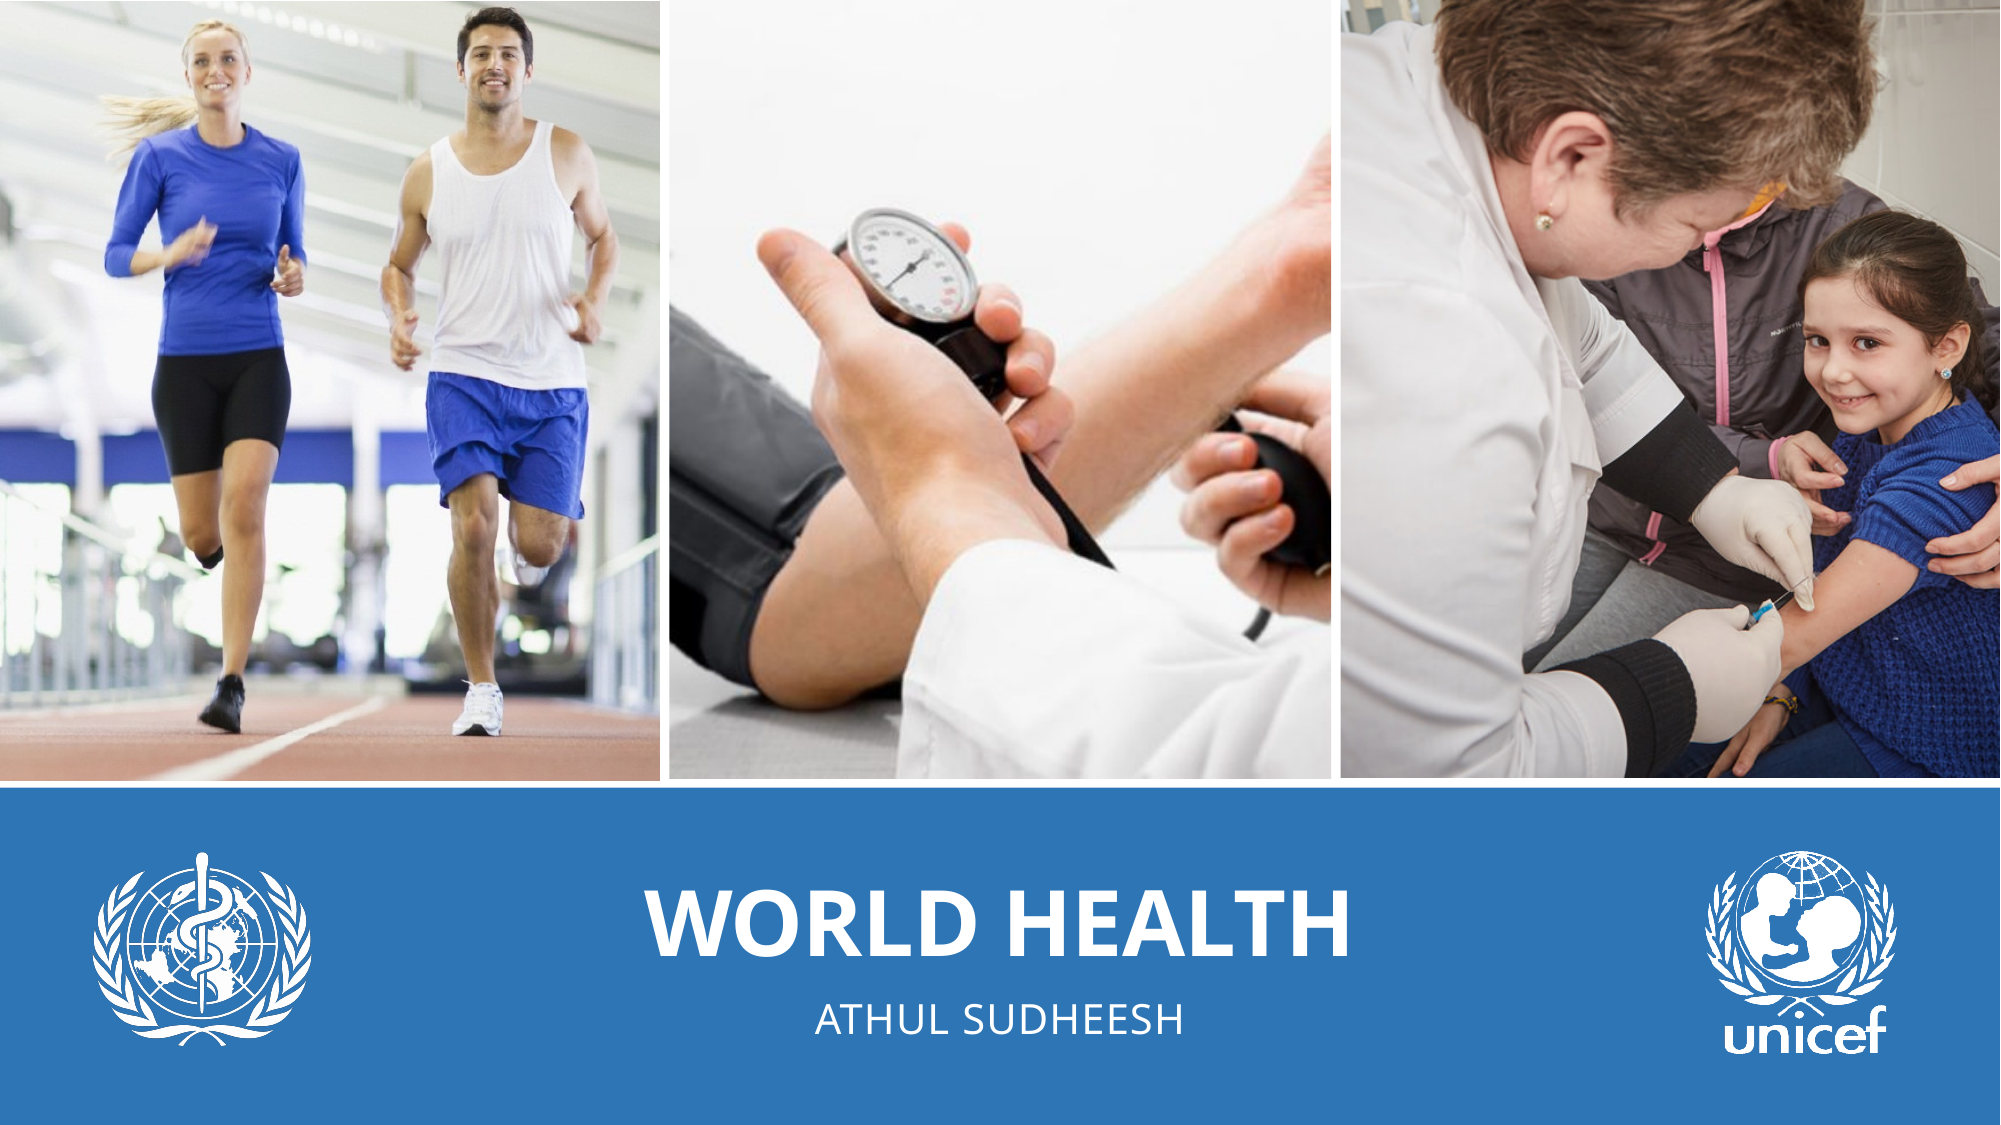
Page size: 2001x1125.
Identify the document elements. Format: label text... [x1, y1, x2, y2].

picture [0, 1, 660, 781]
picture [669, 0, 1332, 780]
picture [87, 831, 325, 1077]
picture [1340, 0, 2000, 778]
subtitle ATHUL SUDHEESH [87, 991, 1913, 1086]
title WORLD HEALTH [325, 834, 1694, 985]
picture [1694, 829, 1913, 1080]
